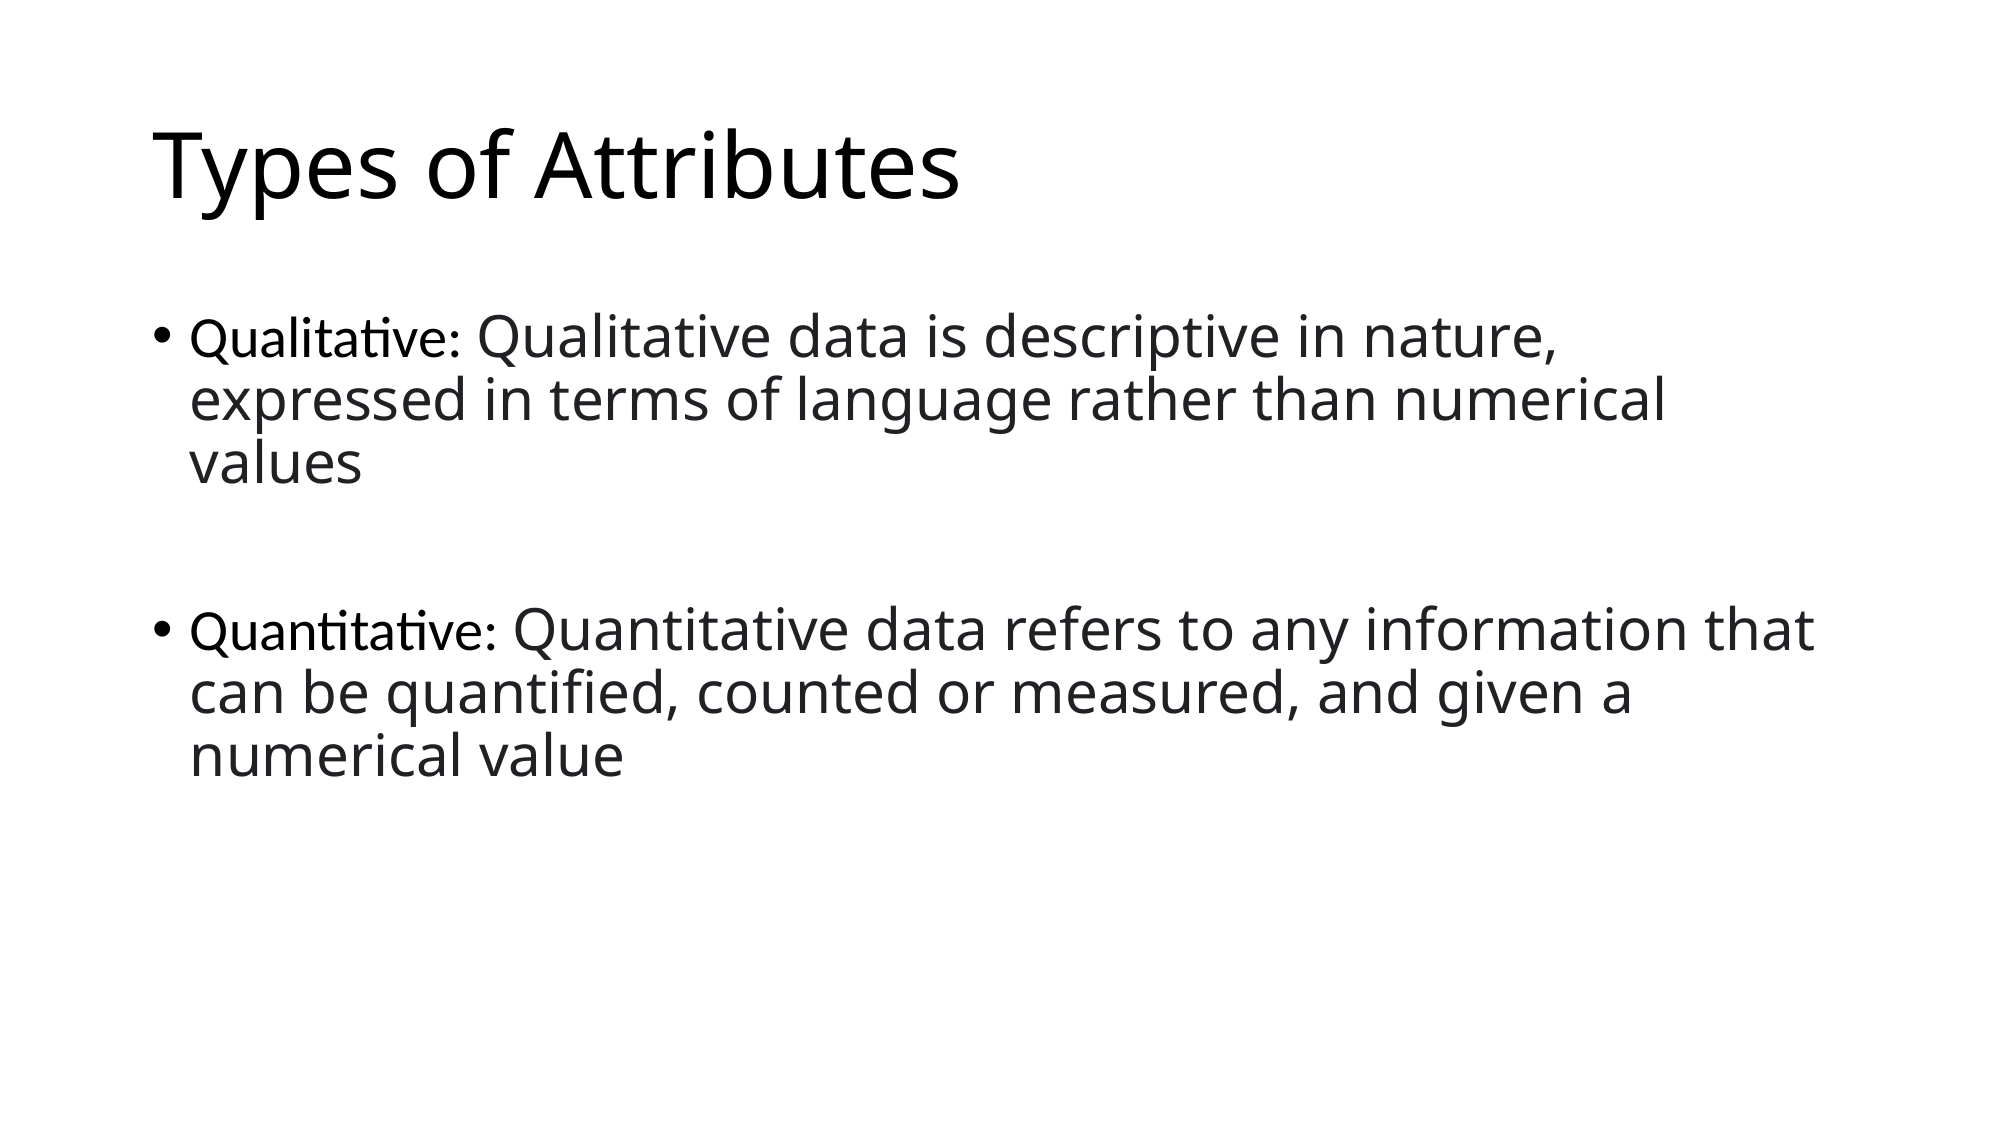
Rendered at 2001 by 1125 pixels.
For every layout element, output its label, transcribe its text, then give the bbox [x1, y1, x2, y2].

title Types of Attributes [137, 59, 1863, 278]
list Qualitative: Qualitative data is descriptive in nature, expressed in terms of language rather than numerical values Quantitative: Quantitative data refers to any information that can be quantified, counted or measured, and given a numerical value [137, 299, 1863, 1014]
